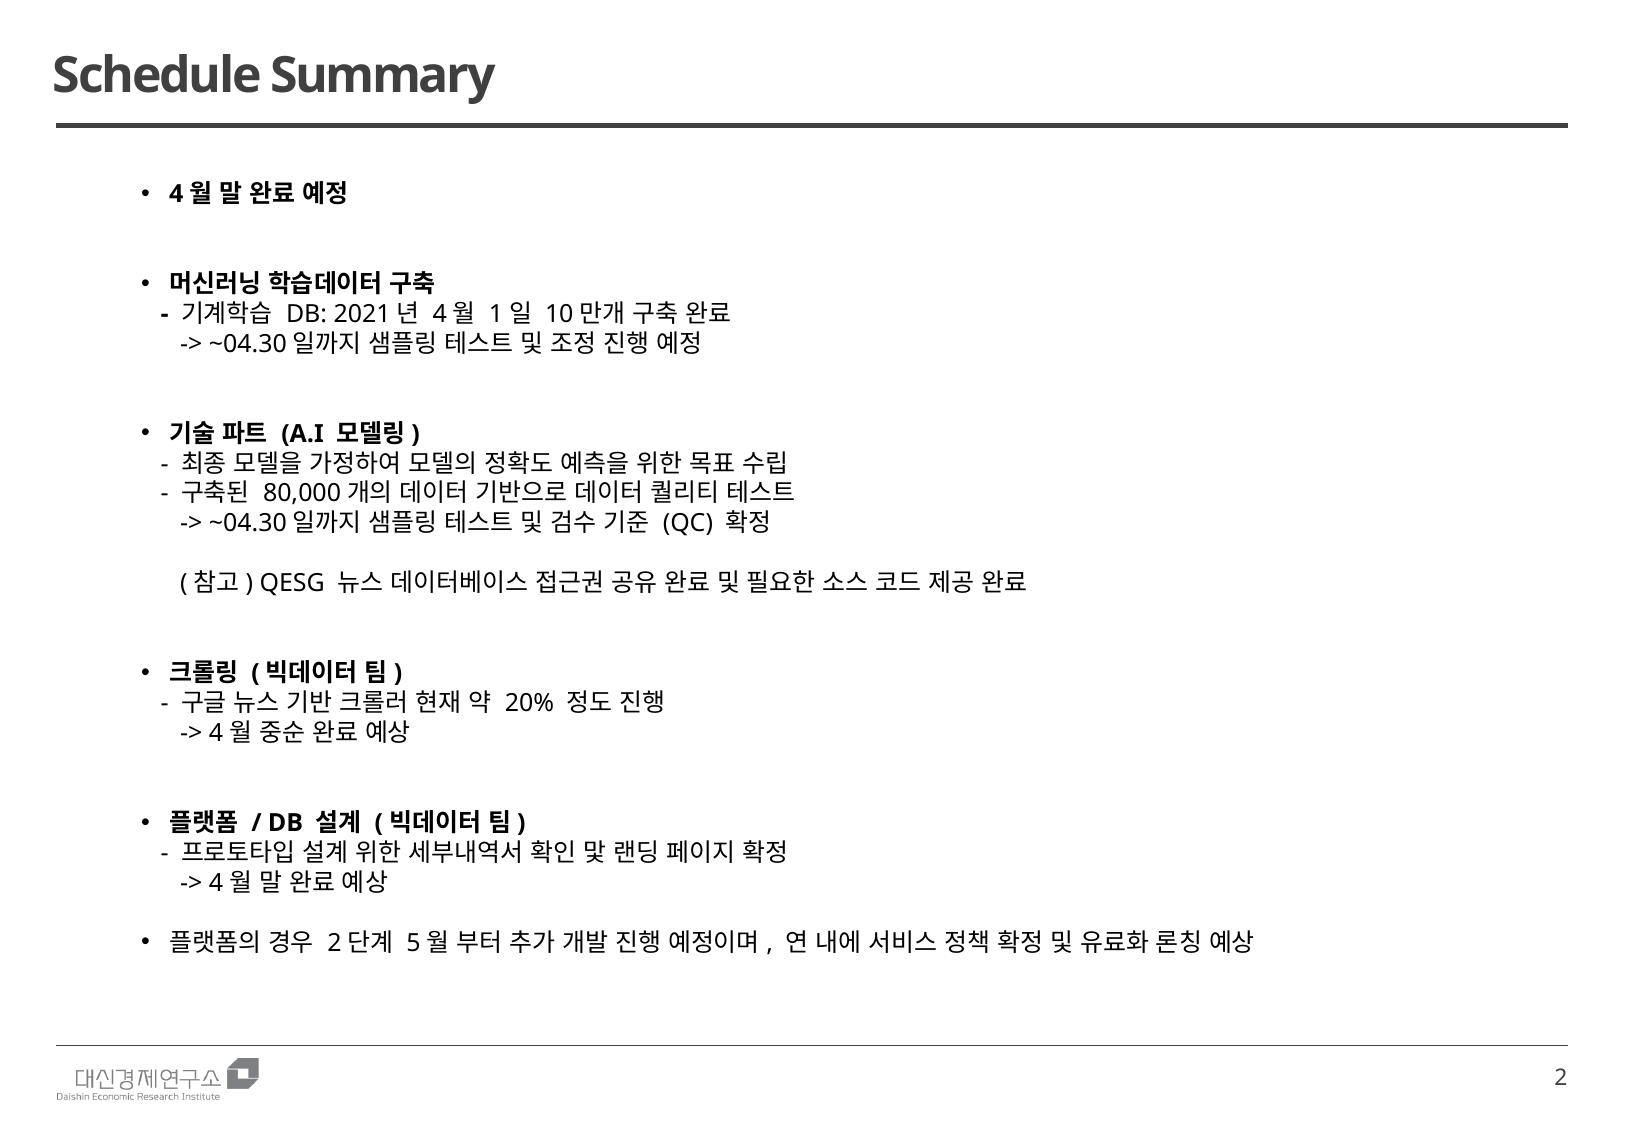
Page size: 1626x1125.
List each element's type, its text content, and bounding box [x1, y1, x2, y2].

slide_number 2 [1188, 1047, 1568, 1108]
picture [57, 1058, 259, 1100]
text_box 4월 말 완료 예정 머신러닝 학습데이터 구축 - 기계학습 DB: 2021년 4월 1일 10만개 구축 완료 -> ~04.30일까지 샘플링 테스트 및 조정 진행 예정 기술 파트 (A.I 모델링) - 최종 모델을 가정하여 모델의 정확도 예측을 위한 목표 수립 - 구축된 80,000개의 데이터 기반으로 데이터 퀄리티 테스트 -> ~04.30일까지 샘플링 테스트 및 검수 기준 (QC) 확정 (참고) QESG 뉴스 데이터베이스 접근권 공유 완료 및 필요한 소스 코드 제공 완료 크롤링 (빅데이터 팀) - 구글 뉴스 기반 크롤러 현재 약 20% 정도 진행 -> 4월 중순 완료 예상 플랫폼 / DB 설계 (빅데이터 팀) - 프로토타입 설계 위한 세부내역서 확인 맟 랜딩 페이지 확정 -> 4월 말 완료 예상 플랫폼의 경우 2단계 5월 부터 추가 개발 진행 예정이며, 연 내에 서비스 정책 확정 및 유료화 론칭 예상 [126, 170, 1532, 964]
text_box Schedule Summary [52, 42, 1096, 103]
